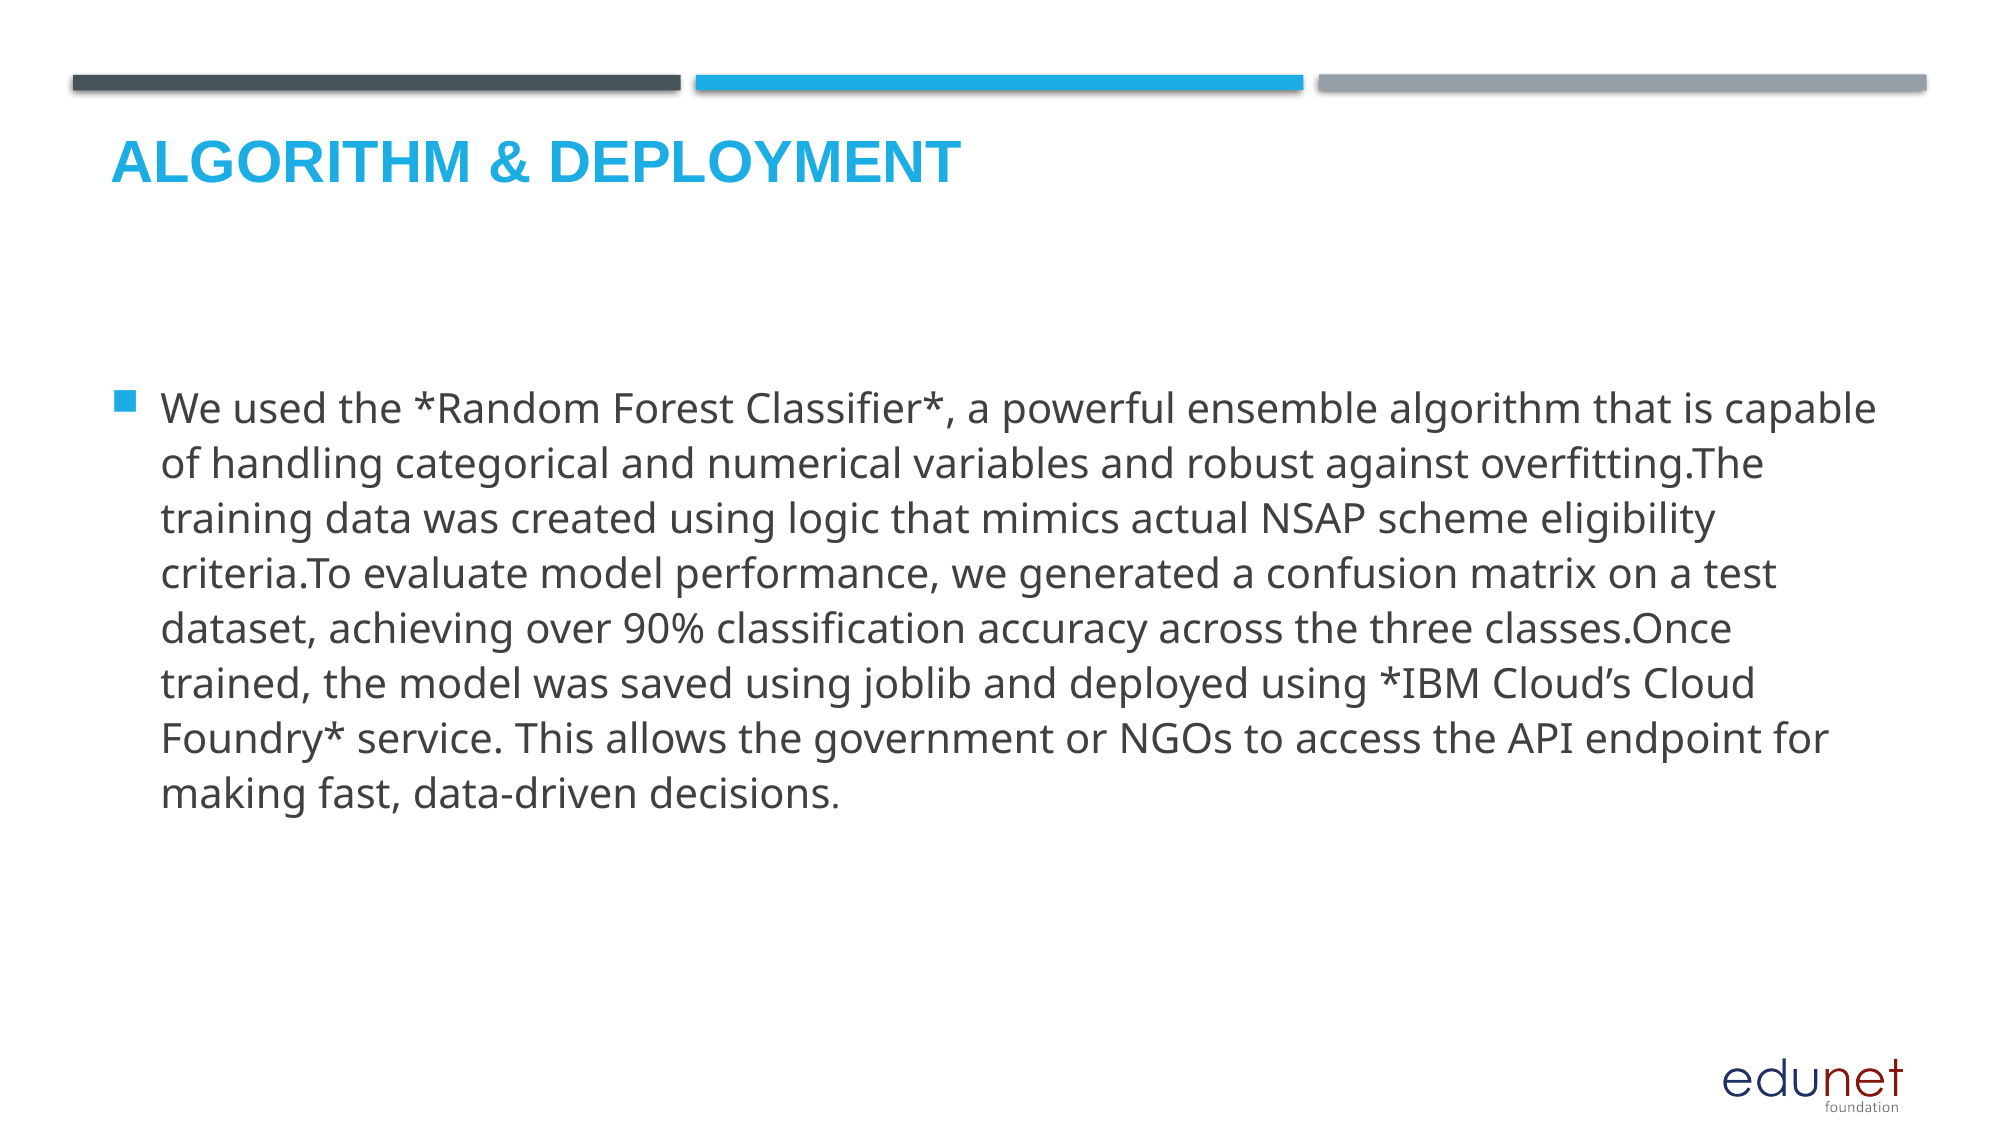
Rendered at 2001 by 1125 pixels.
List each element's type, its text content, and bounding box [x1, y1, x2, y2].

picture [1719, 1056, 1905, 1116]
list We used the *Random Forest Classifier*, a powerful ensemble algorithm that is capable of handling categorical and numerical variables and robust against overfitting.The training data was created using logic that mimics actual NSAP scheme eligibility criteria.To evaluate model performance, we generated a confusion matrix on a test dataset, achieving over 90% classification accuracy across the three classes.Once trained, the model was saved using joblib and deployed using *IBM Cloud’s Cloud Foundry* service. This allows the government or NGOs to access the API endpoint for making fast, data-driven decisions. [95, 213, 1905, 981]
title Algorithm & Deployment [95, 115, 1905, 203]
